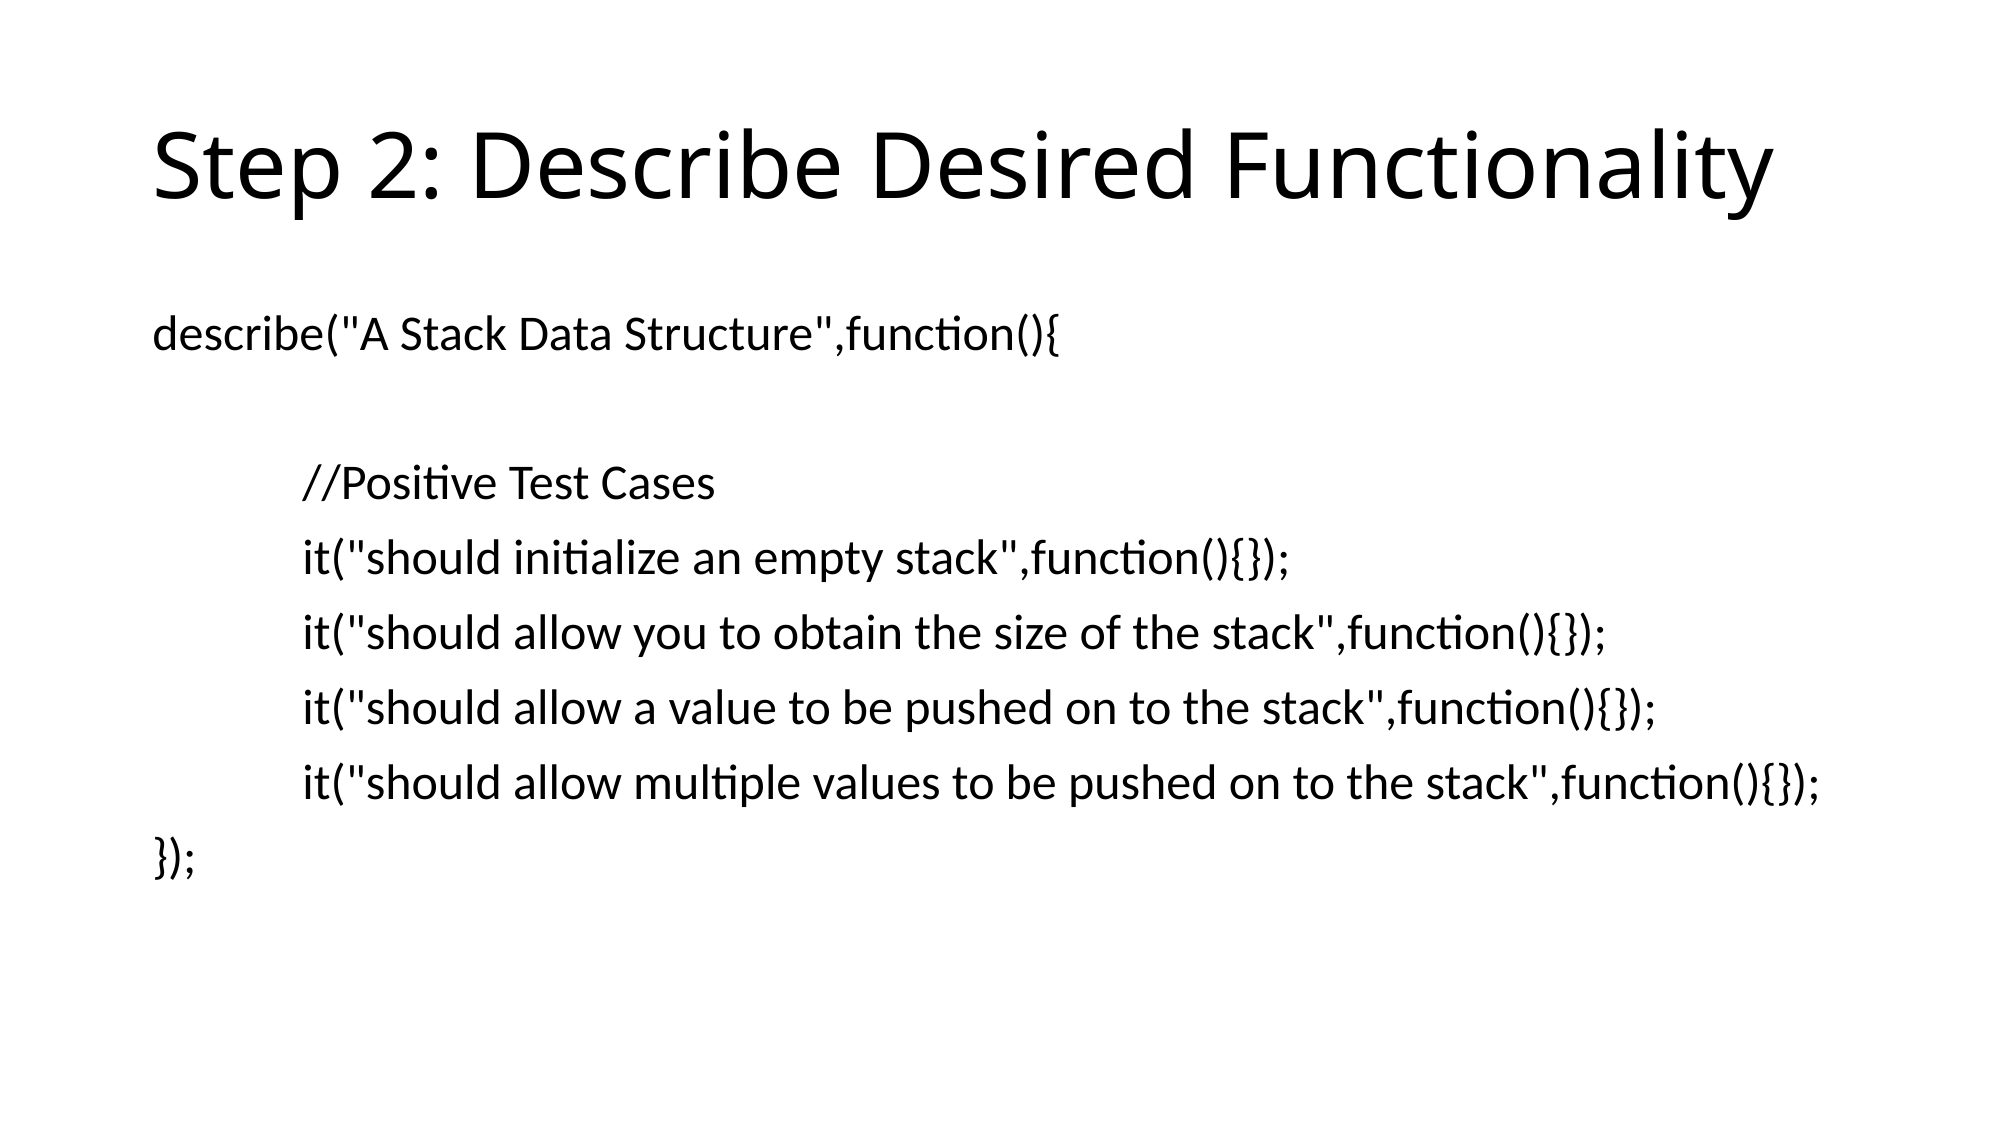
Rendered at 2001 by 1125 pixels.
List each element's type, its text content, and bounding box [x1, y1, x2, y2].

title Step 2: Describe Desired Functionality [137, 59, 1863, 278]
list describe("A Stack Data Structure",function(){ //Positive Test Cases it("should initialize an empty stack",function(){}); it("should allow you to obtain the size of the stack",function(){}); it("should allow a value to be pushed on to the stack",function(){}); it("should allow multiple values to be pushed on to the stack",function(){}); }); [137, 299, 1863, 1014]
